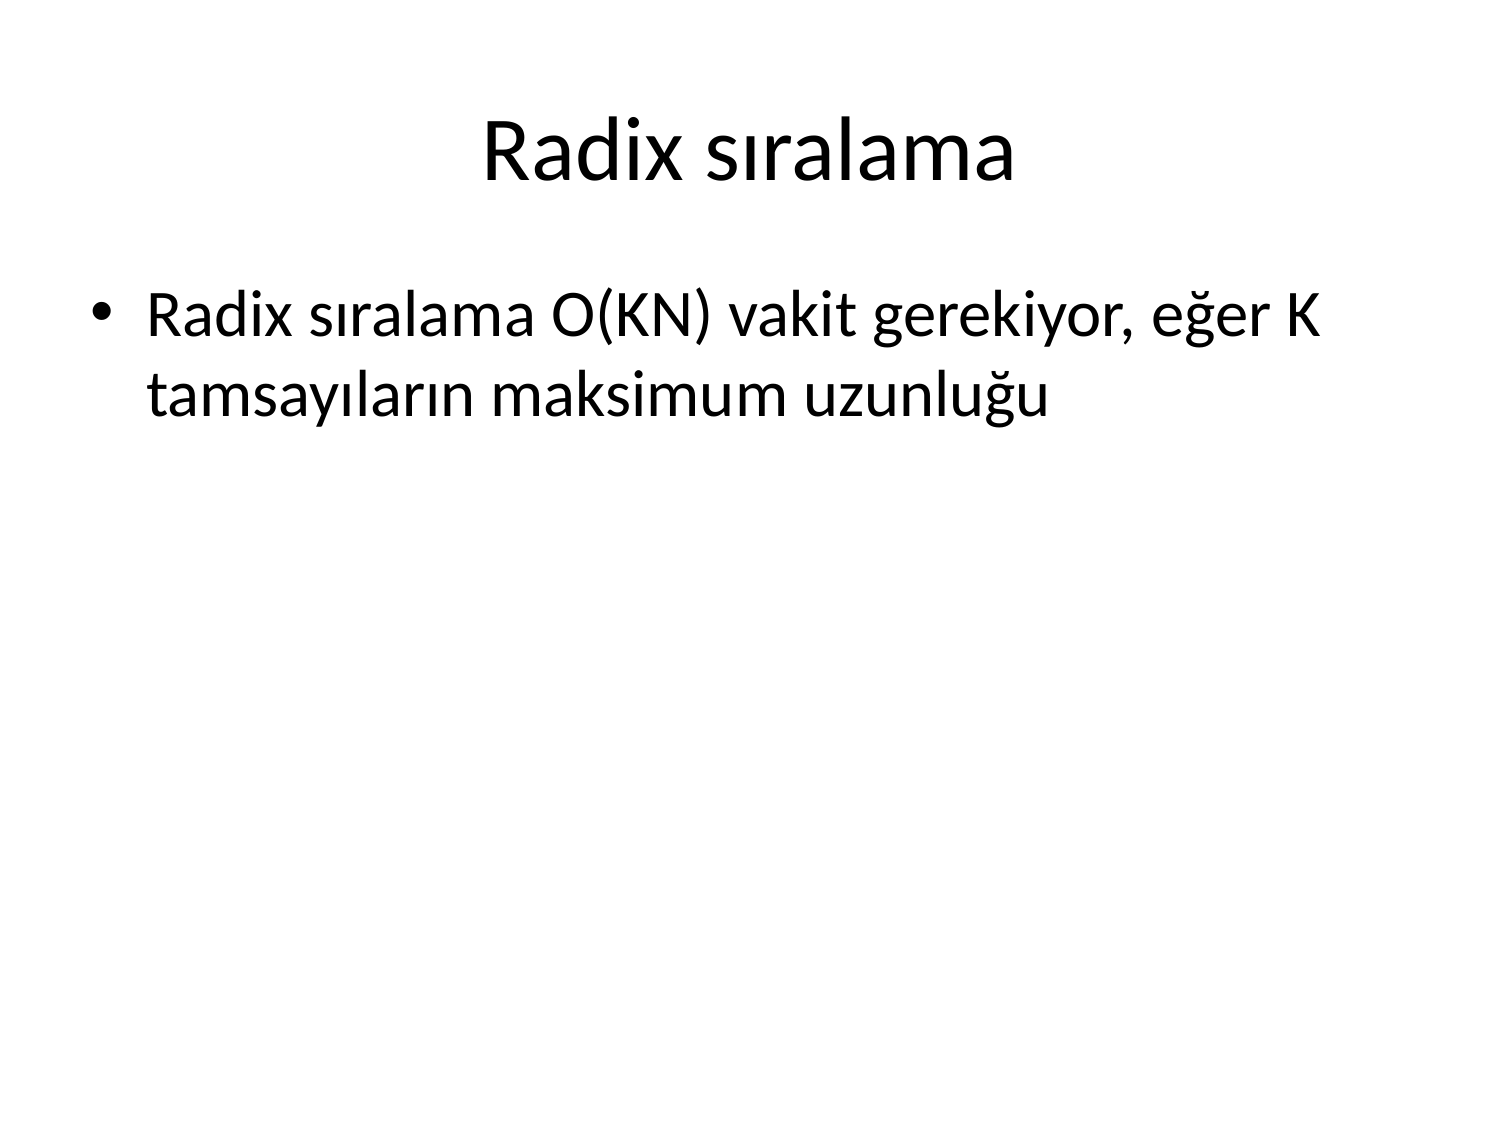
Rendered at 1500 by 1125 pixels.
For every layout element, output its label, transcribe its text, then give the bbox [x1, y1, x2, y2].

list Radix sıralama O(KN) vakit gerekiyor, eğer K tamsayıların maksimum uzunluğu [75, 262, 1425, 1038]
title Radix sıralama [75, 50, 1425, 238]
